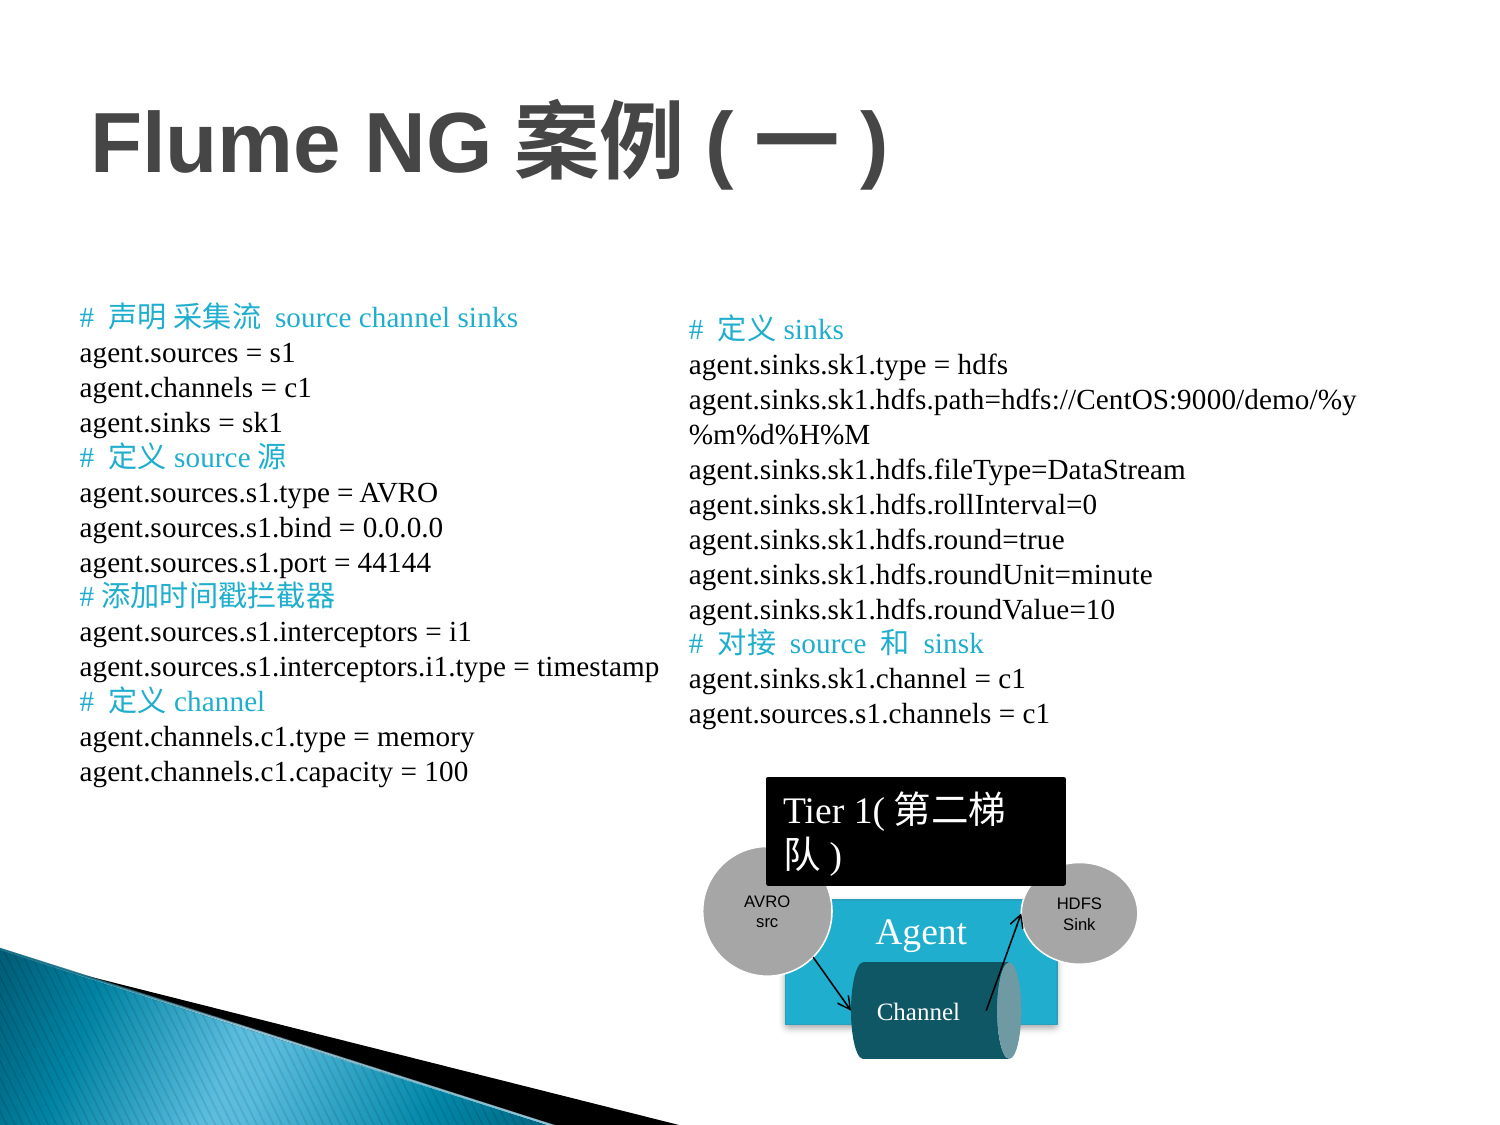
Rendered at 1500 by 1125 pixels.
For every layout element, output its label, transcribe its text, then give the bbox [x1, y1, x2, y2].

text_box # 声明 采集流 source channel sinks agent.sources = s1 agent.channels = c1 agent.sinks = sk1 # 定义source源 agent.sources.s1.type = AVRO agent.sources.s1.bind = 0.0.0.0 agent.sources.s1.port = 44144 #添加时间戳拦截器 agent.sources.s1.interceptors = i1 agent.sources.s1.interceptors.i1.type = timestamp # 定义channel agent.channels.c1.type = memory agent.channels.c1.capacity = 100 [64, 290, 703, 840]
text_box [702, 778, 1139, 1060]
title Flume NG案例(一) [75, 45, 1425, 233]
picture [0, 946, 559, 1125]
text_box # 定义sinks agent.sinks.sk1.type = hdfs agent.sinks.sk1.hdfs.path=hdfs://CentOS:9000/demo/%y%m%d%H%M agent.sinks.sk1.hdfs.fileType=DataStream agent.sinks.sk1.hdfs.rollInterval=0 agent.sinks.sk1.hdfs.round=true agent.sinks.sk1.hdfs.roundUnit=minute agent.sinks.sk1.hdfs.roundValue=10 # 对接 source 和 sinsk agent.sinks.sk1.channel = c1 agent.sources.s1.channels = c1 [674, 302, 1407, 738]
